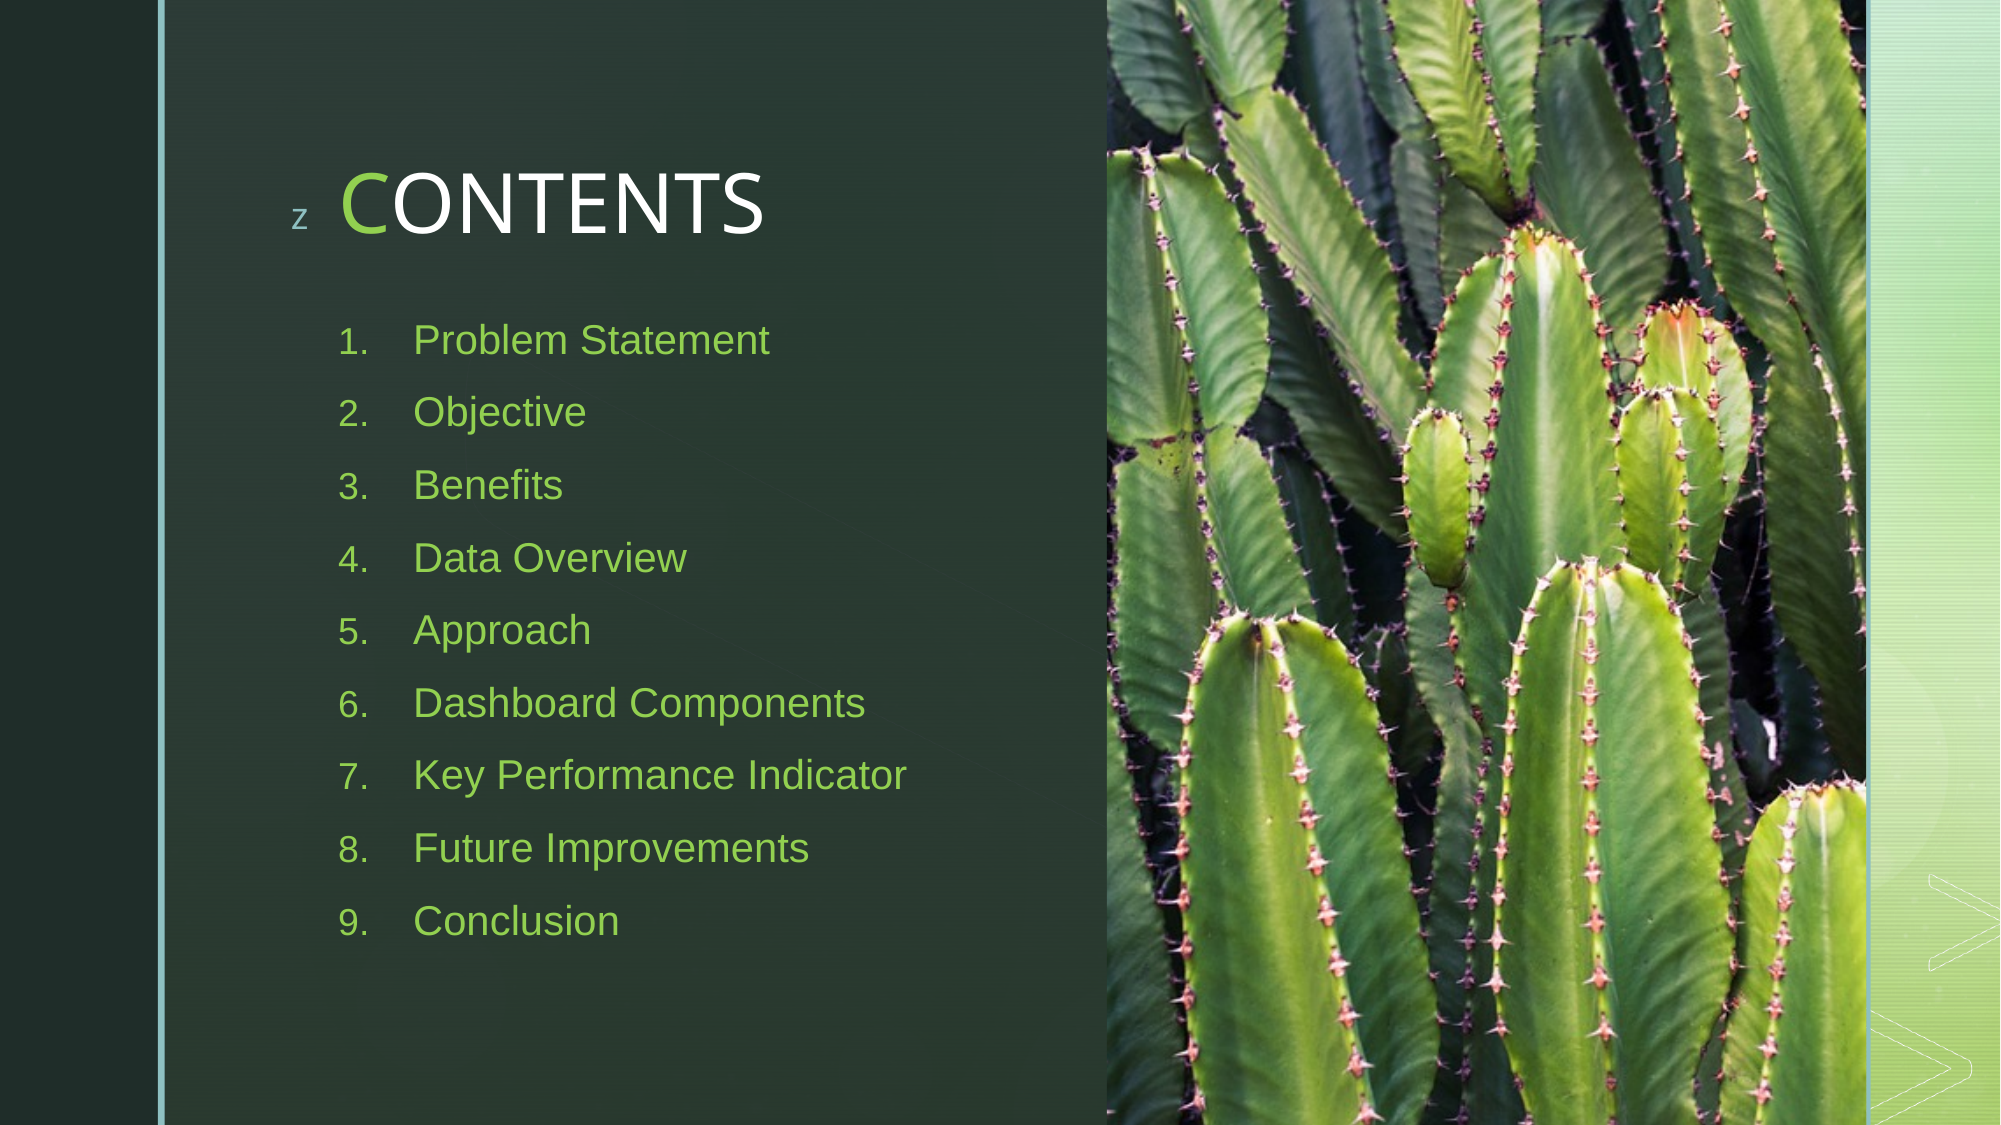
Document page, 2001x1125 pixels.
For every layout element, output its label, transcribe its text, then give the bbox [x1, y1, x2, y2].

list Problem Statement Objective Benefits Data Overview Approach Dashboard Components Key Performance Indicator Future Improvements Conclusion [323, 295, 975, 990]
picture [1106, 0, 1867, 1125]
picture [1871, 0, 2001, 1125]
title CONTENTS [323, 101, 975, 259]
